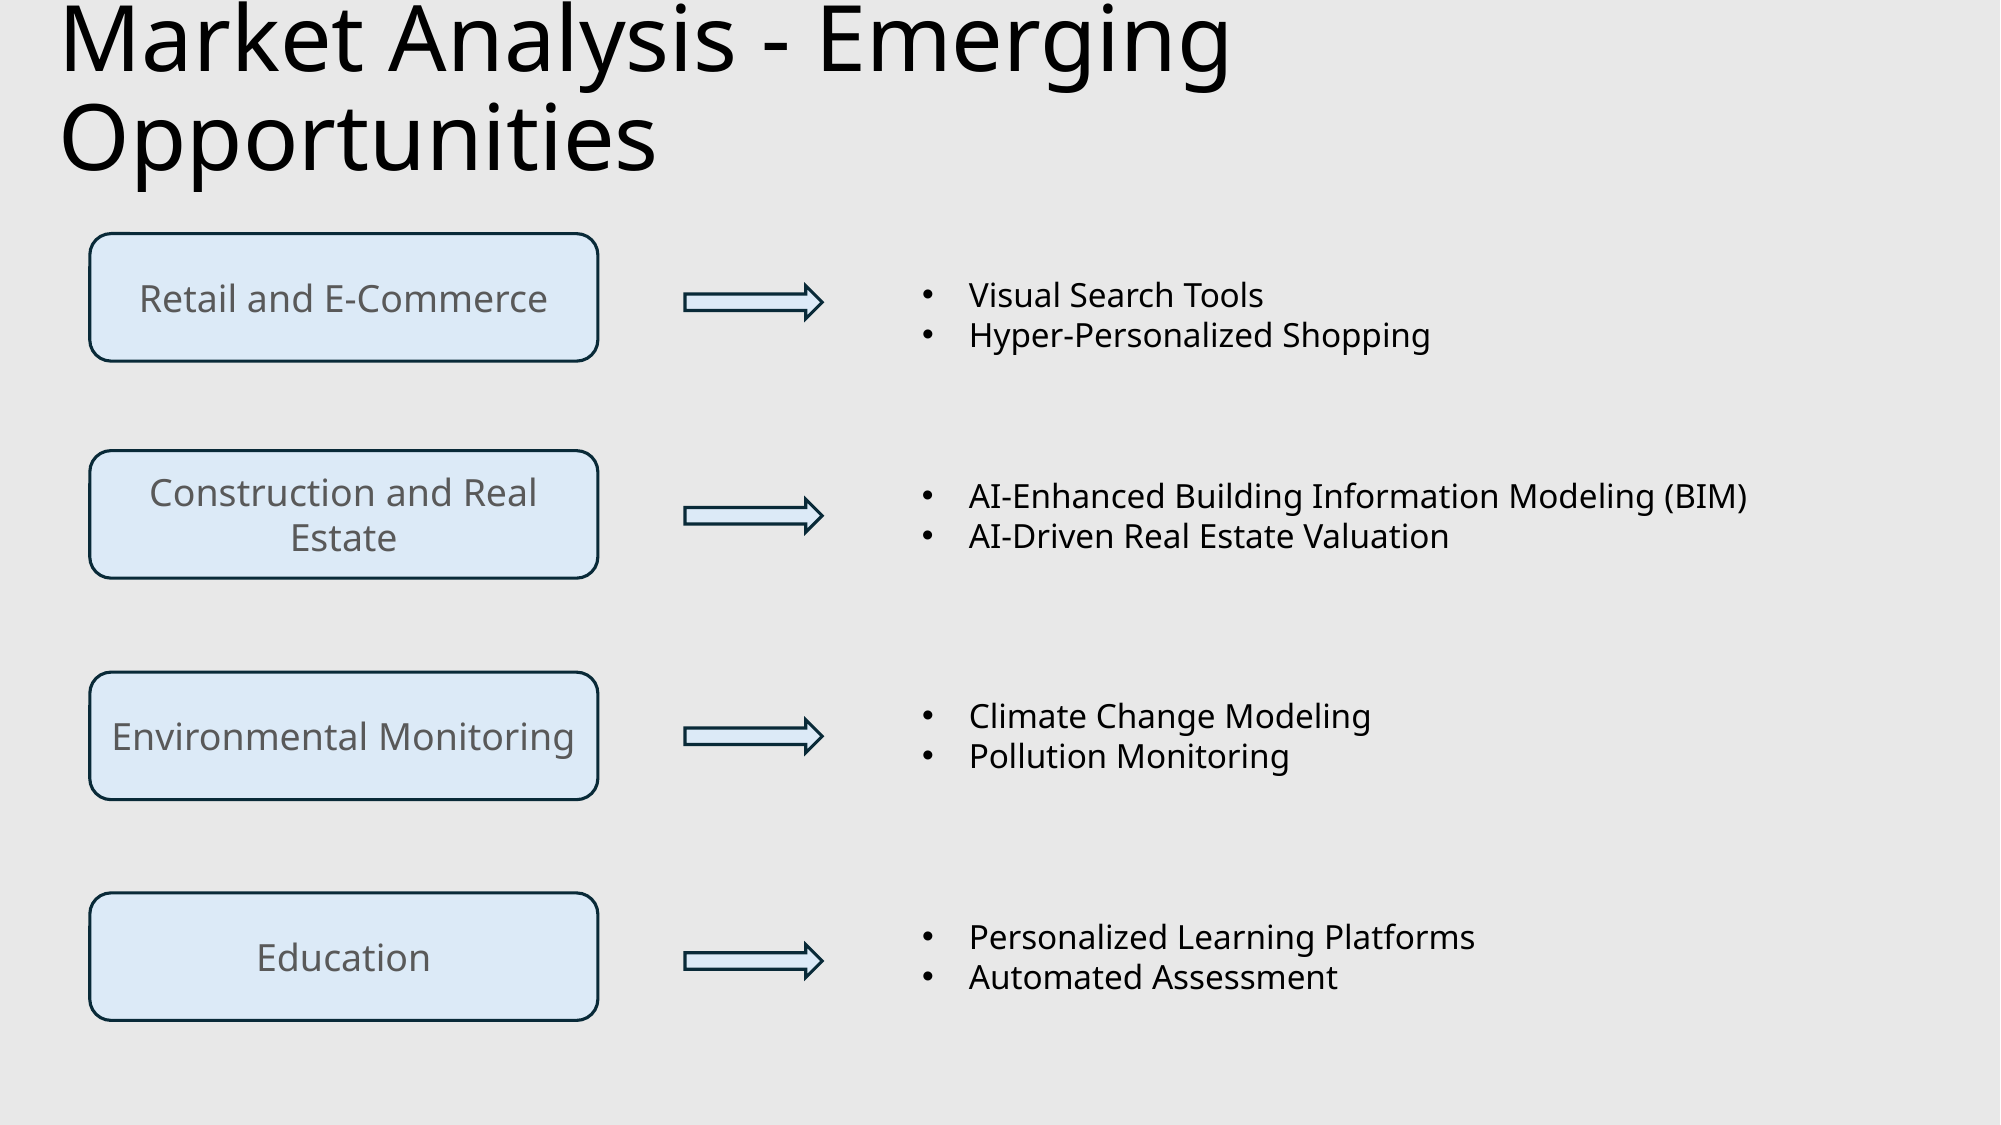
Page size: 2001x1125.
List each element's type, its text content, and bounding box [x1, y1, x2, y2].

text_box [683, 282, 825, 323]
text_box Construction and Real Estate [88, 449, 600, 580]
text_box Education [88, 891, 600, 1022]
text_box Climate Change Modeling Pollution Monitoring [907, 687, 1700, 783]
text_box Environmental Monitoring [88, 670, 600, 802]
text_box [683, 495, 825, 536]
text_box AI-Enhanced Building Information Modeling (BIM) AI-Driven Real Estate Valuation [906, 467, 1836, 563]
text_box Retail and E-Commerce [88, 231, 600, 363]
title Market Analysis - Emerging Opportunities [43, 26, 1844, 156]
text_box Visual Search Tools Hyper-Personalized Shopping [907, 266, 1529, 362]
text_box [683, 940, 825, 982]
text_box Personalized Learning Platforms Automated Assessment [907, 908, 1672, 1004]
text_box [683, 716, 825, 757]
